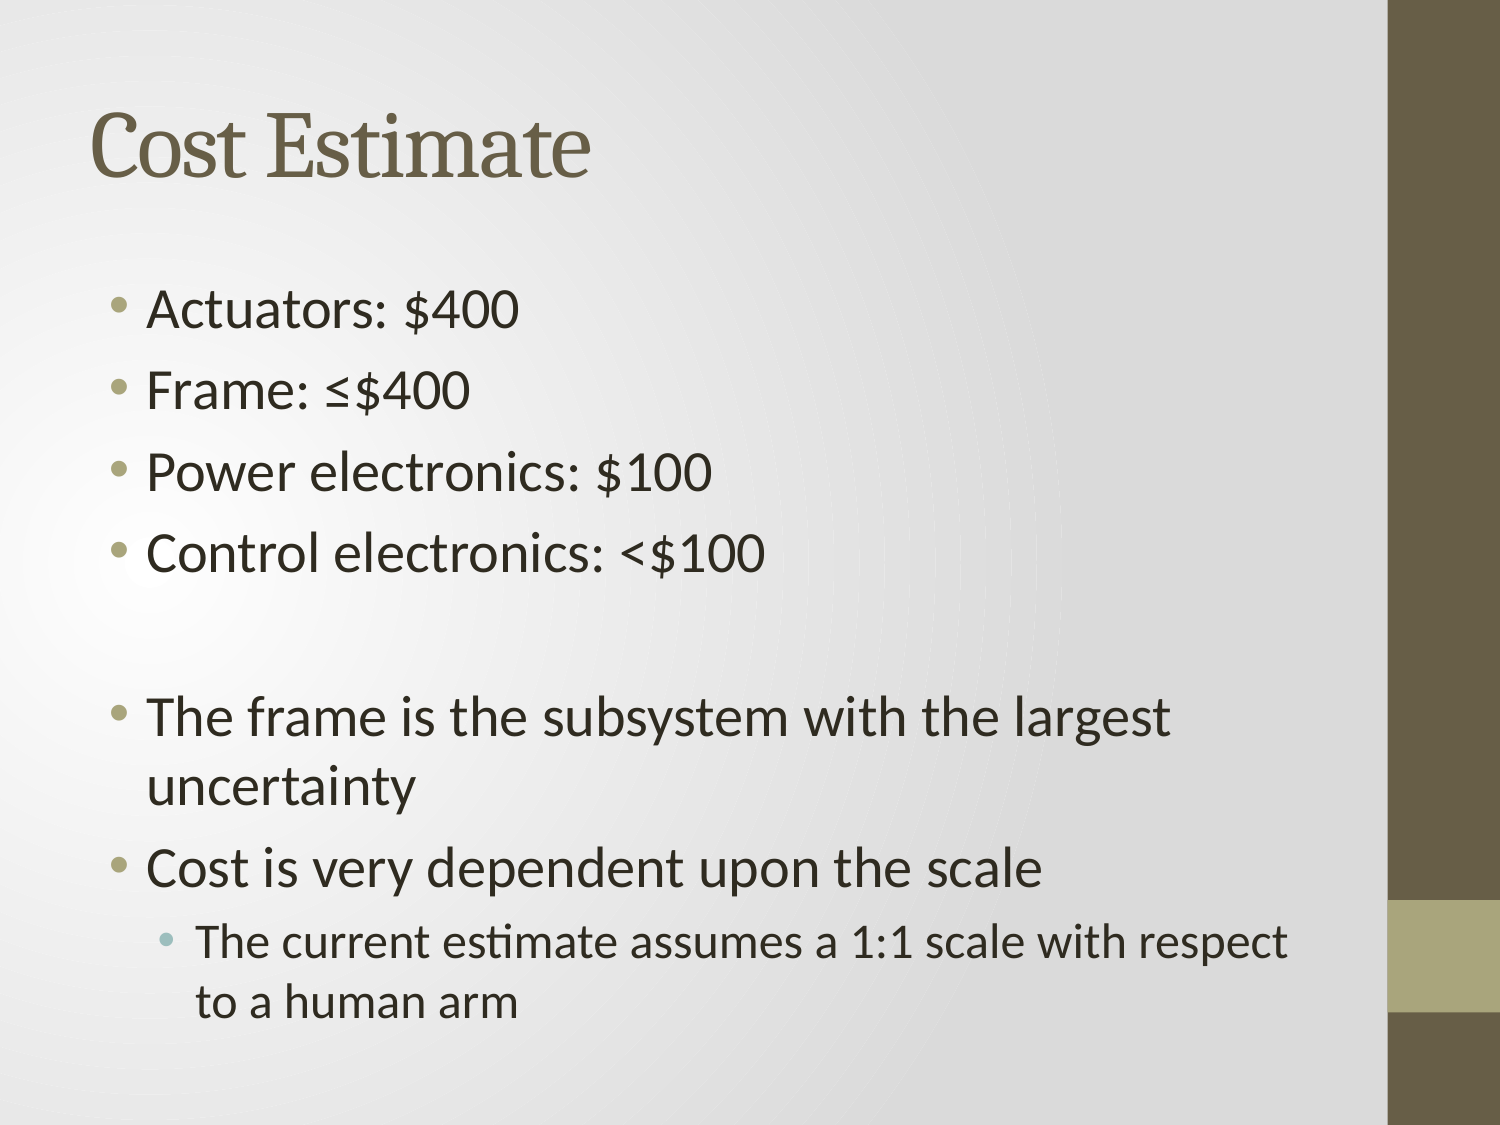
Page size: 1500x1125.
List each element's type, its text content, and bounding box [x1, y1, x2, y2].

list Actuators: $400 Frame: ≤$400 Power electronics: $100 Control electronics: <$100 The frame is the subsystem with the largest uncertainty Cost is very dependent upon the scale The current estimate assumes a 1:1 scale with respect to a human arm [75, 262, 1325, 1050]
title Cost Estimate [75, 45, 1325, 233]
